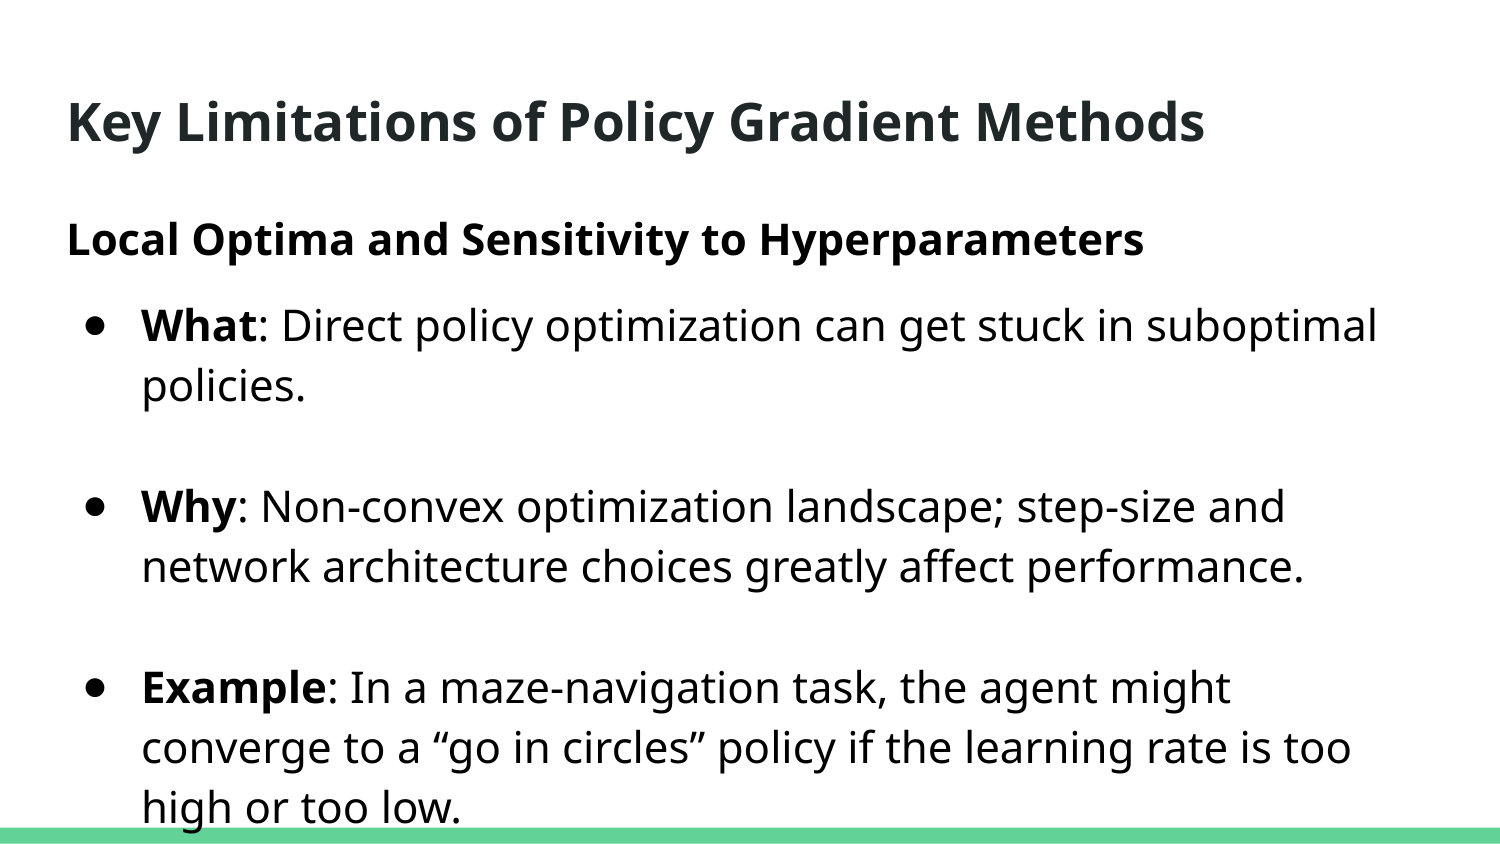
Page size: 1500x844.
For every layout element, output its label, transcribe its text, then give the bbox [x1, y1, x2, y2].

title Key Limitations of Policy Gradient Methods [51, 72, 1449, 167]
list Local Optima and Sensitivity to Hyperparameters What: Direct policy optimization can get stuck in suboptimal policies. Why: Non-convex optimization landscape; step-size and network architecture choices greatly affect performance. Example: In a maze-navigation task, the agent might converge to a “go in circles” policy if the learning rate is too high or too low. [51, 189, 1449, 750]
